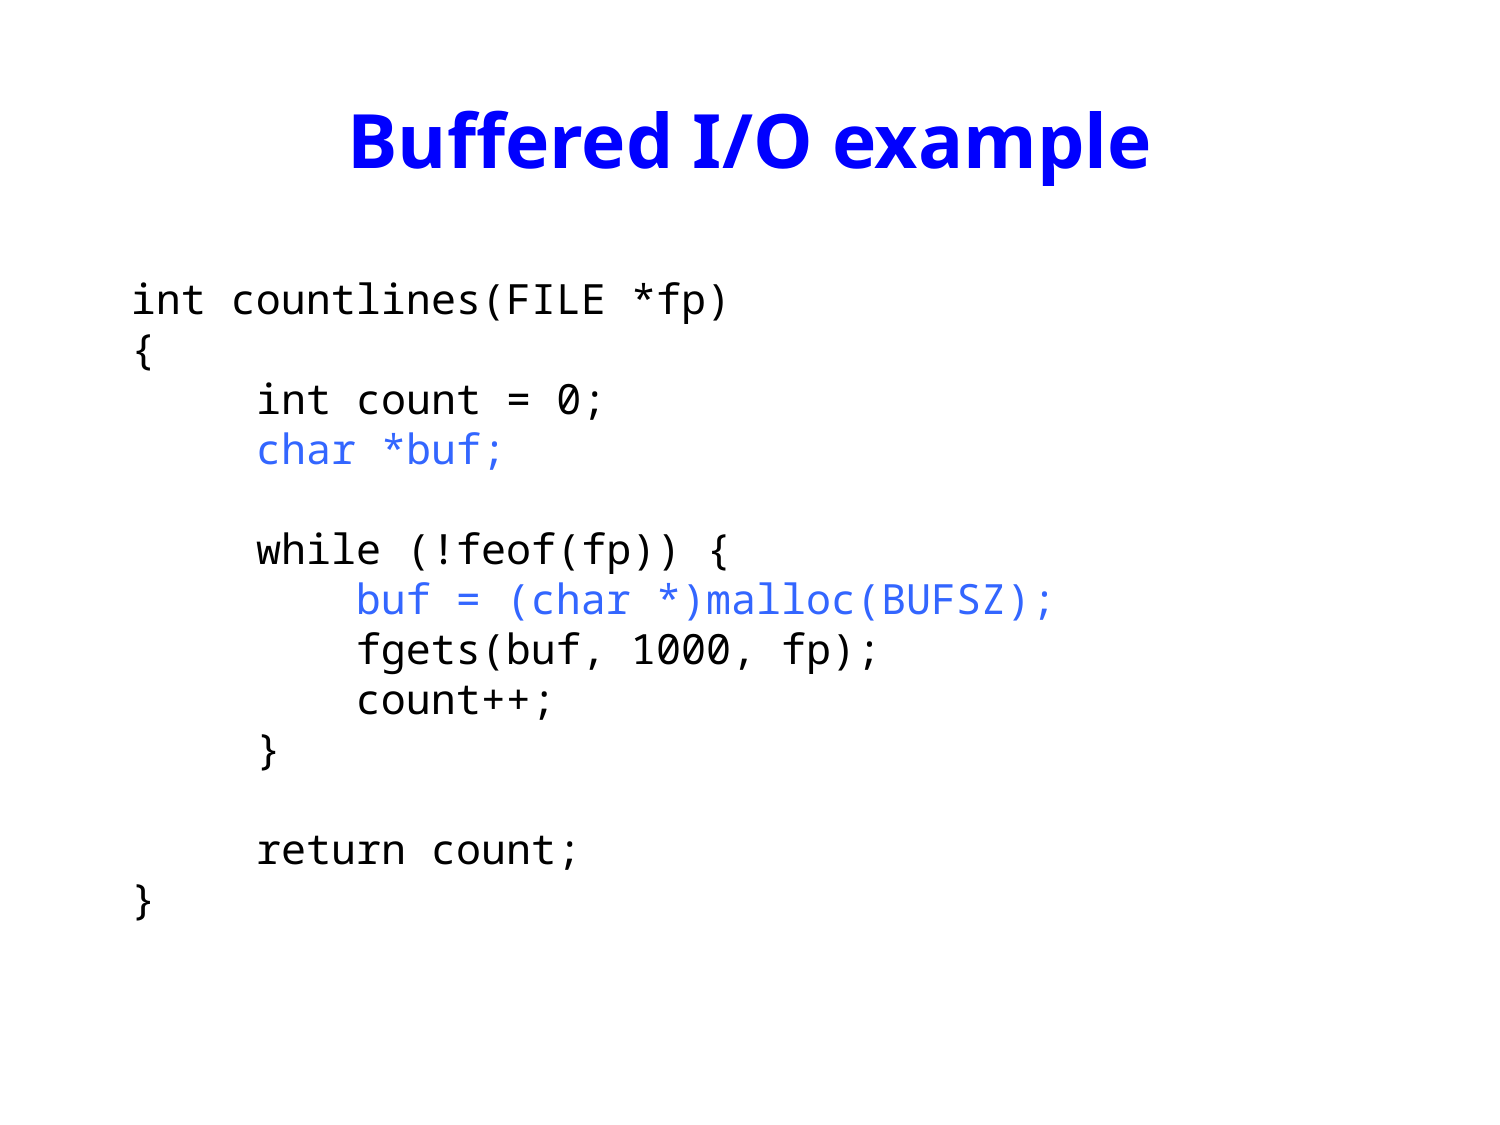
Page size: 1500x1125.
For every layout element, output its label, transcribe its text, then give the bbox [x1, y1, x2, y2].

text_box int countlines(FILE *fp) { int count = 0; char *buf; while (!feof(fp)) { buf = (char *)malloc(BUFSZ); fgets(buf, 1000, fp); count++; } return count; } [116, 265, 1133, 1031]
title Buffered I/O example [75, 45, 1425, 233]
